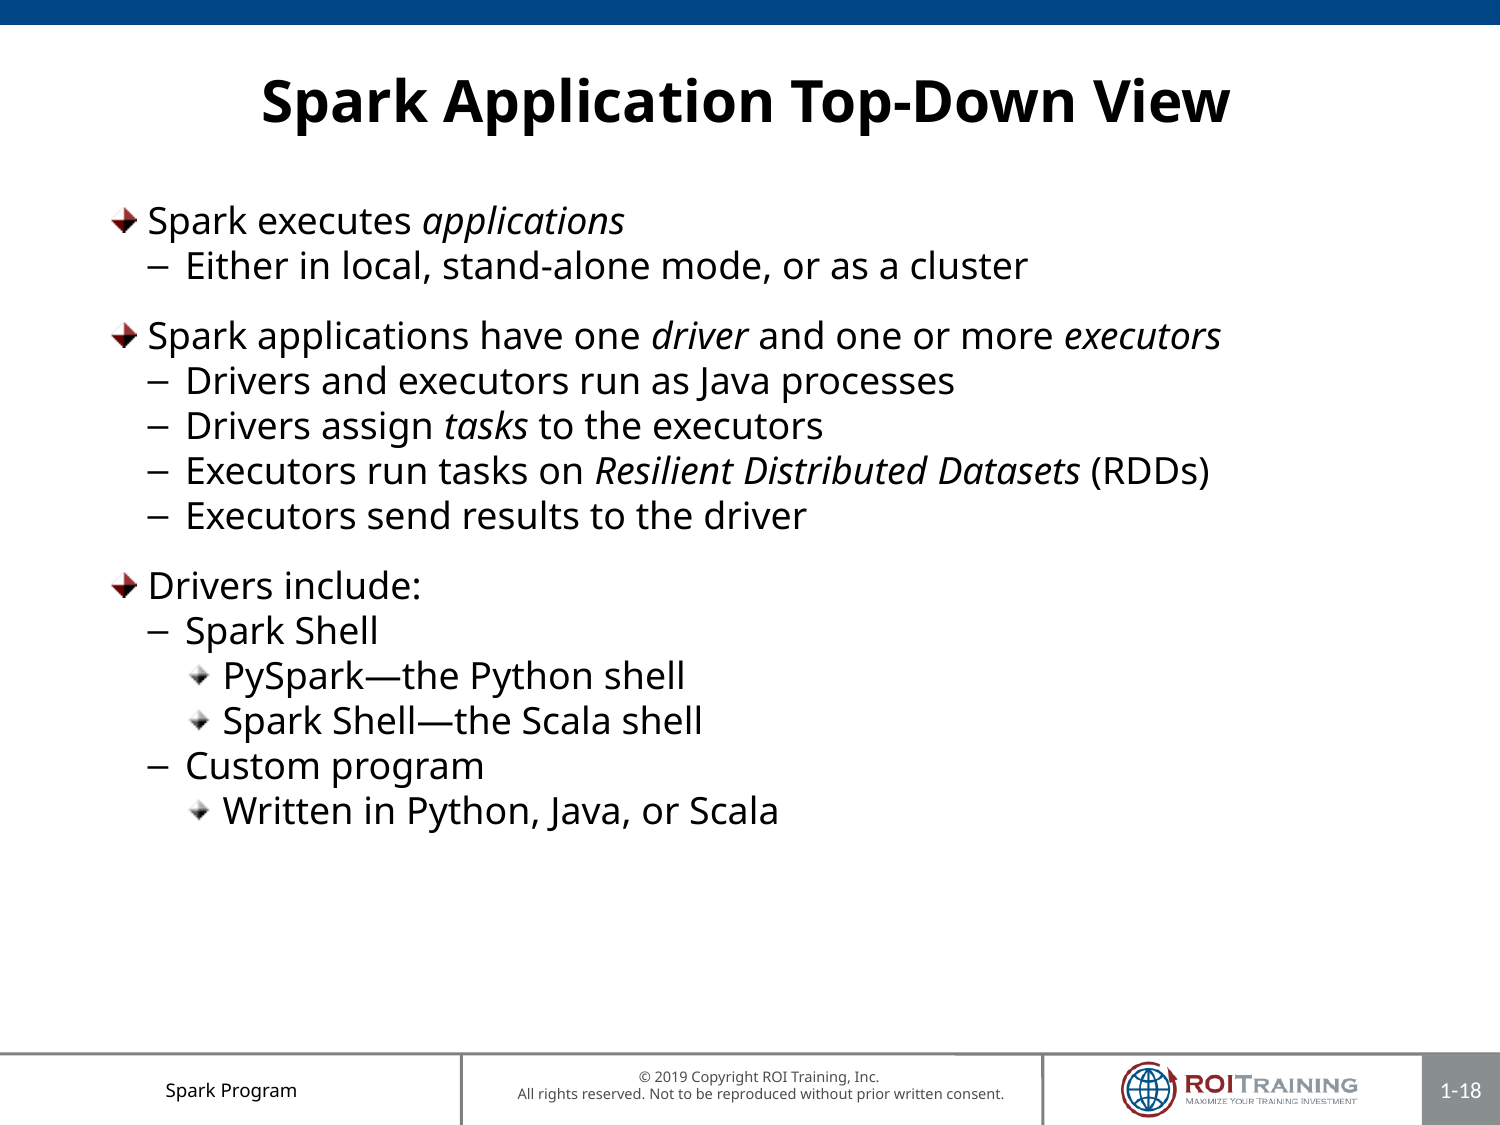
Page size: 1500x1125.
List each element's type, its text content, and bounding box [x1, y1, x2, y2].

picture [110, 206, 137, 233]
picture [185, 706, 212, 733]
picture [110, 321, 137, 348]
picture [185, 796, 212, 823]
picture [185, 661, 212, 688]
title Spark Application Top-Down View [172, 47, 1322, 151]
picture [1113, 1060, 1362, 1118]
list Spark executes applications Either in local, stand-alone mode, or as a cluster Spark applications have one driver and one or more executors Drivers and executors run as Java processes Drivers assign tasks to the executors Executors run tasks on Resilient Distributed Datasets (RDDs) Executors send results to the driver Drivers include: Spark Shell PySpark—the Python shell Spark Shell—the Scala shell Custom program Written in Python, Java, or Scala [95, 189, 1411, 1022]
picture [110, 571, 137, 598]
